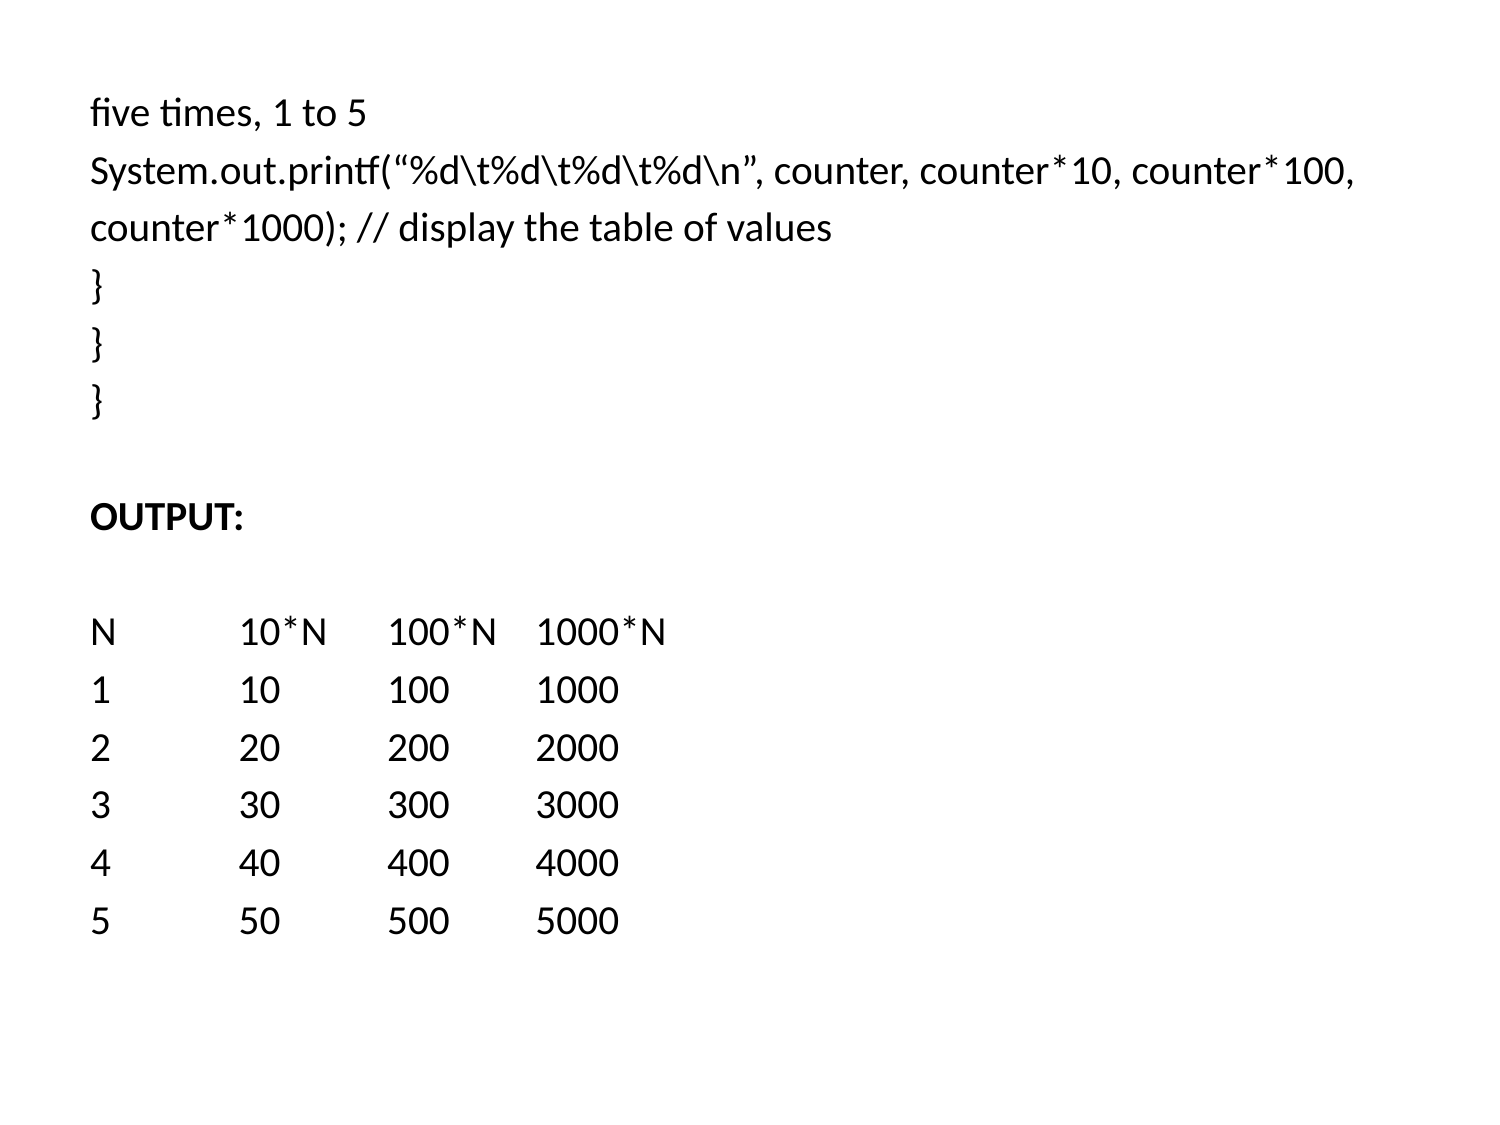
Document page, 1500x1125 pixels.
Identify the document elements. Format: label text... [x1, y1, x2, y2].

list five times, 1 to 5 System.out.printf(“%d\t%d\t%d\t%d\n”, counter, counter*10, counter*100, counter*1000); // display the table of values } } } OUTPUT: N 10*N 100*N 1000*N 1 10 100 1000 2 20 200 2000 3 30 300 3000 4 40 400 4000 5 50 500 5000 [75, 77, 1382, 1005]
